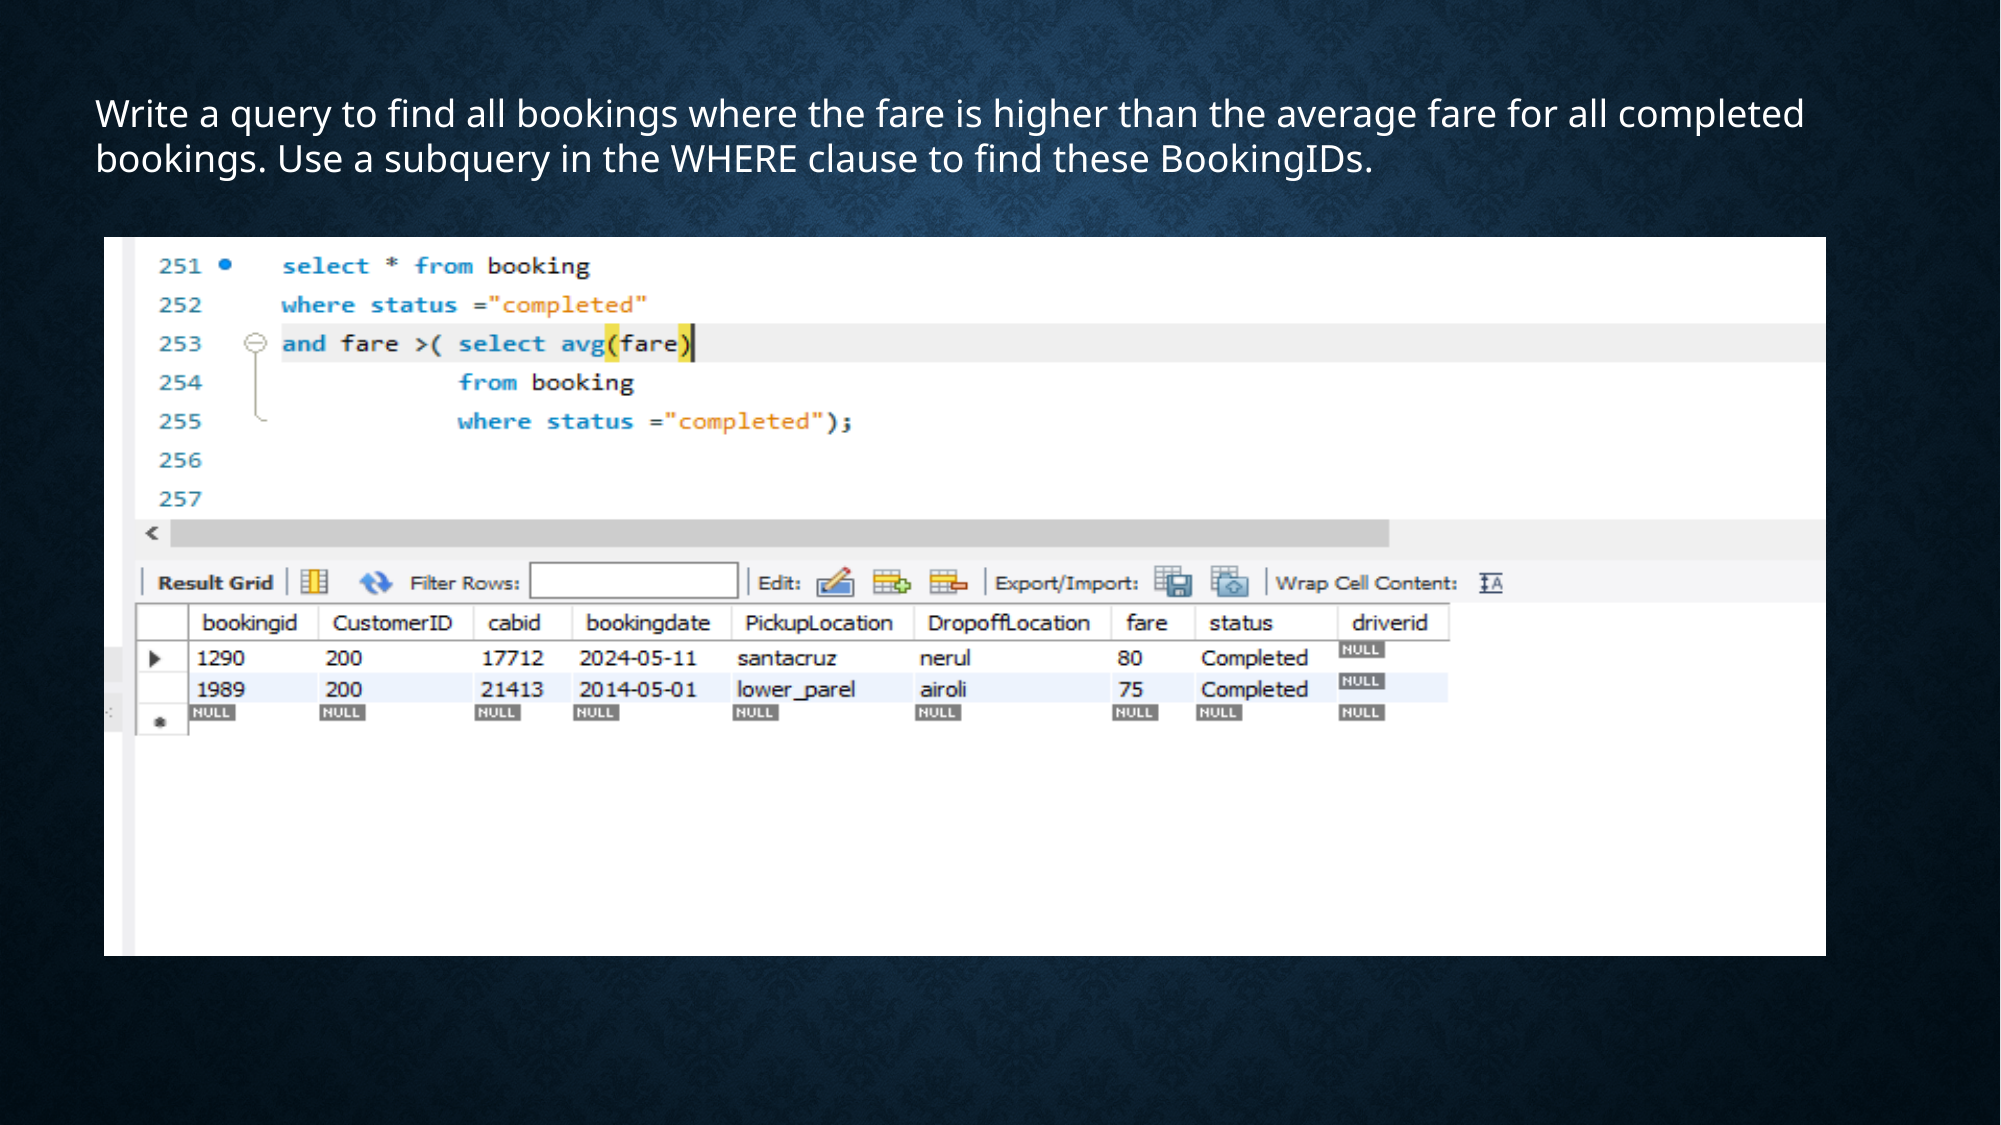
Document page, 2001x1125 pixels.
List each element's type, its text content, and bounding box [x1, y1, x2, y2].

picture [104, 237, 1826, 956]
text_box Write a query to find all bookings where the fare is higher than the average fare for all completed bookings. Use a subquery in the WHERE clause to find these BookingIDs. [80, 82, 1932, 188]
